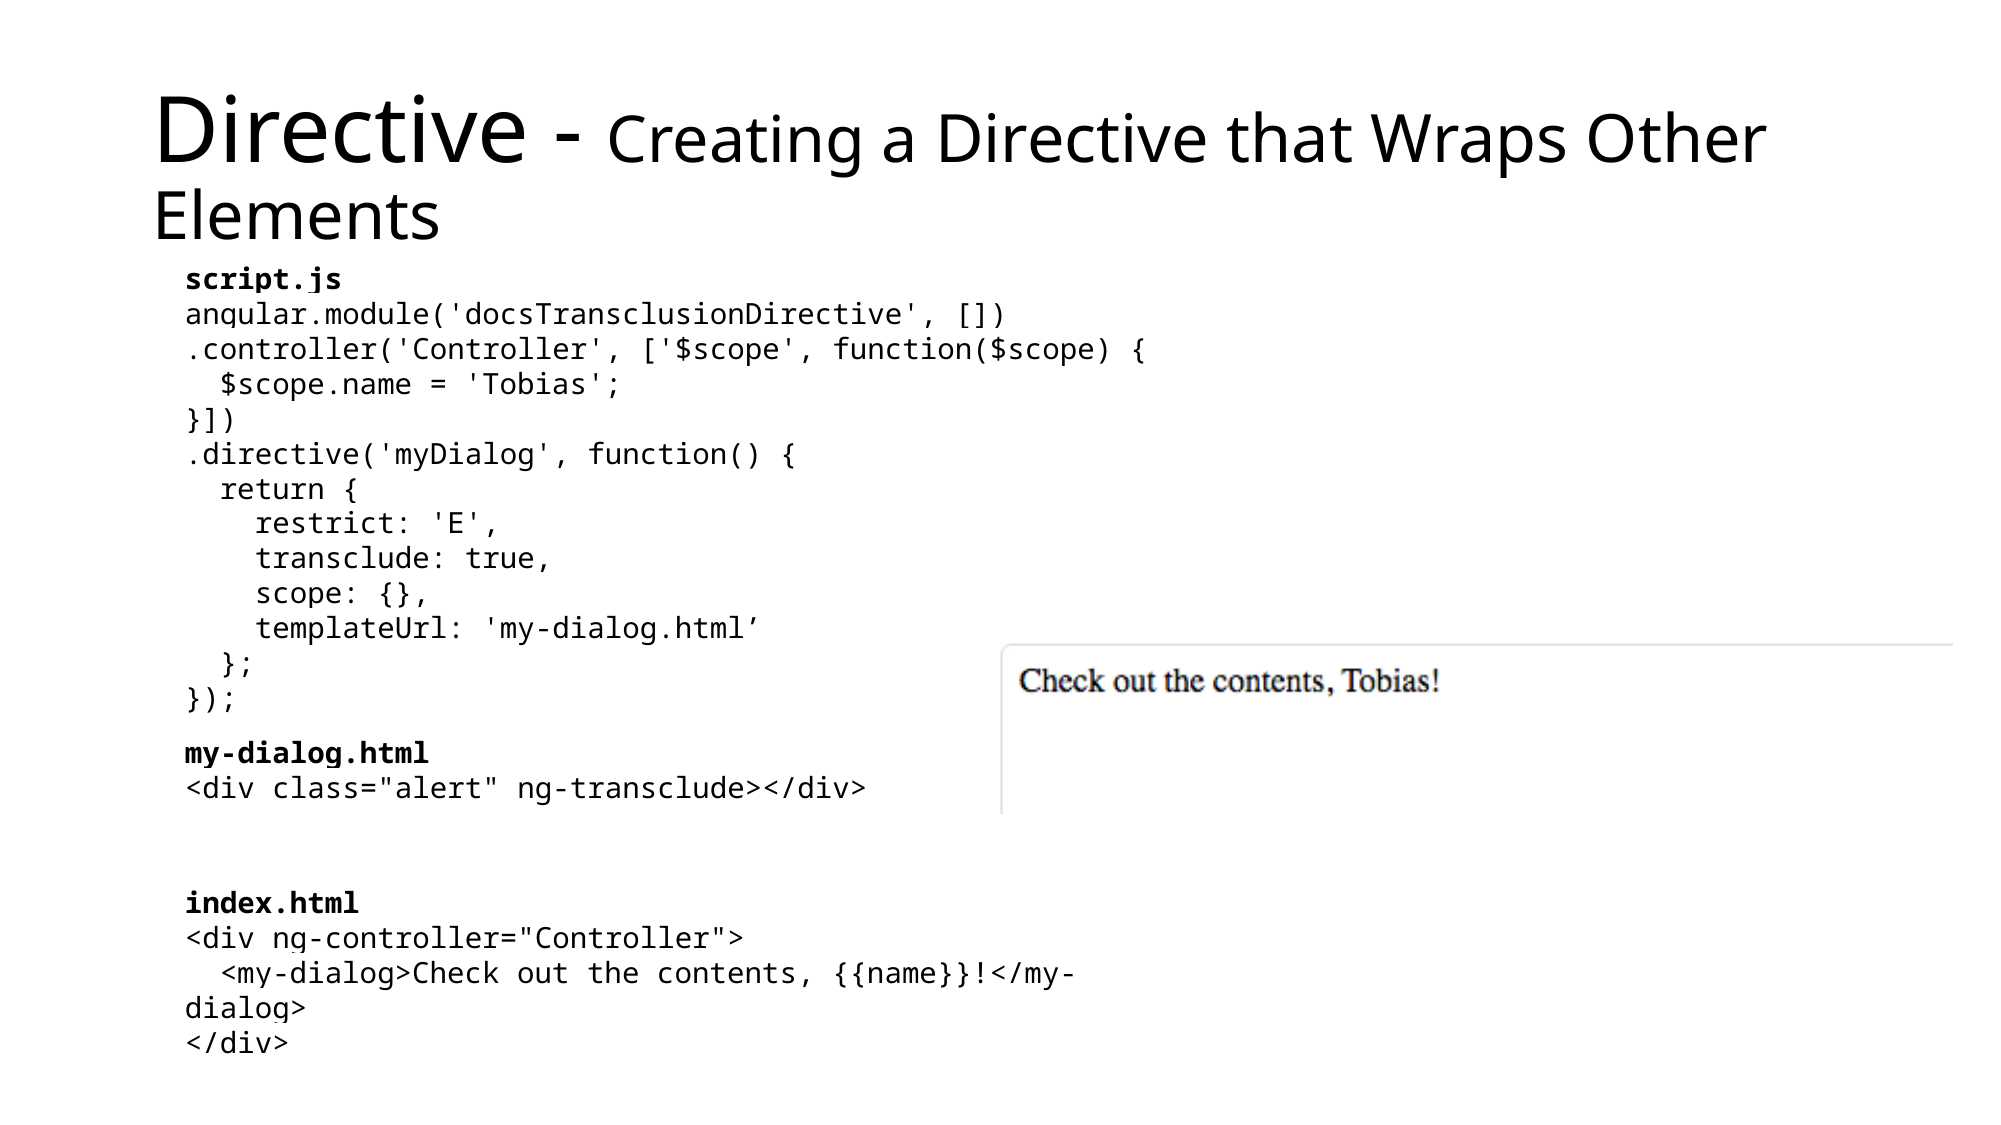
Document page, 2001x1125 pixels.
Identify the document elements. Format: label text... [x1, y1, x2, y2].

text_box script.js angular.module('docsTransclusionDirective', []) .controller('Controller', ['$scope', function($scope) { $scope.name = 'Tobias'; }]) .directive('myDialog', function() { return { restrict: 'E', transclude: true, scope: {}, templateUrl: 'my-dialog.html’ }; }); [169, 252, 1198, 722]
text_box index.html <div ng-controller="Controller"> <my-dialog>Check out the contents, {{name}}!</my-dialog> </div> [169, 877, 1198, 1067]
title Directive - Creating a Directive that Wraps Other Elements [137, 59, 1863, 278]
picture [999, 642, 1953, 814]
text_box my-dialog.html <div class="alert" ng-transclude></div> [169, 727, 999, 812]
